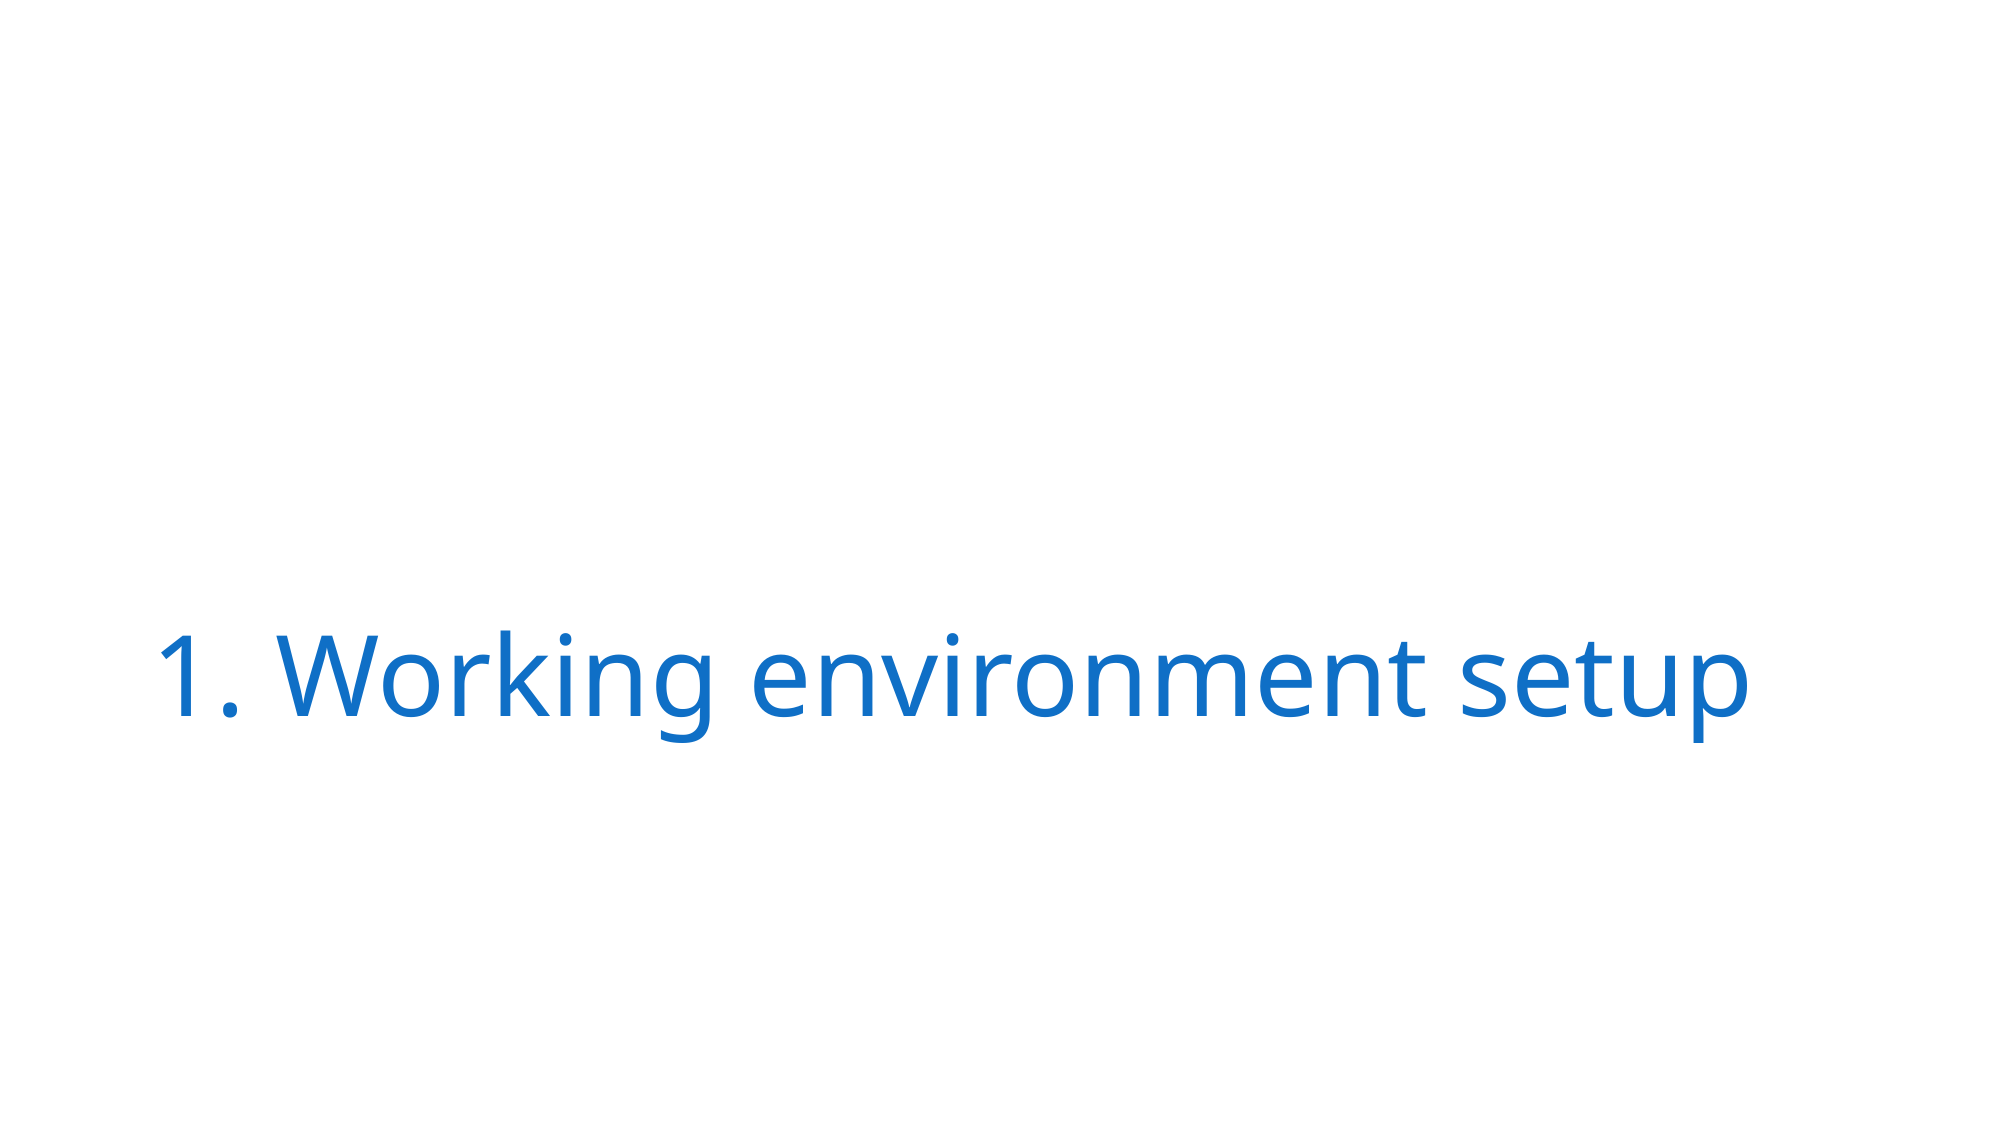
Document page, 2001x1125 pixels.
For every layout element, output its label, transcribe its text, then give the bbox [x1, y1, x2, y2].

title 1. Working environment setup [136, 280, 1862, 749]
